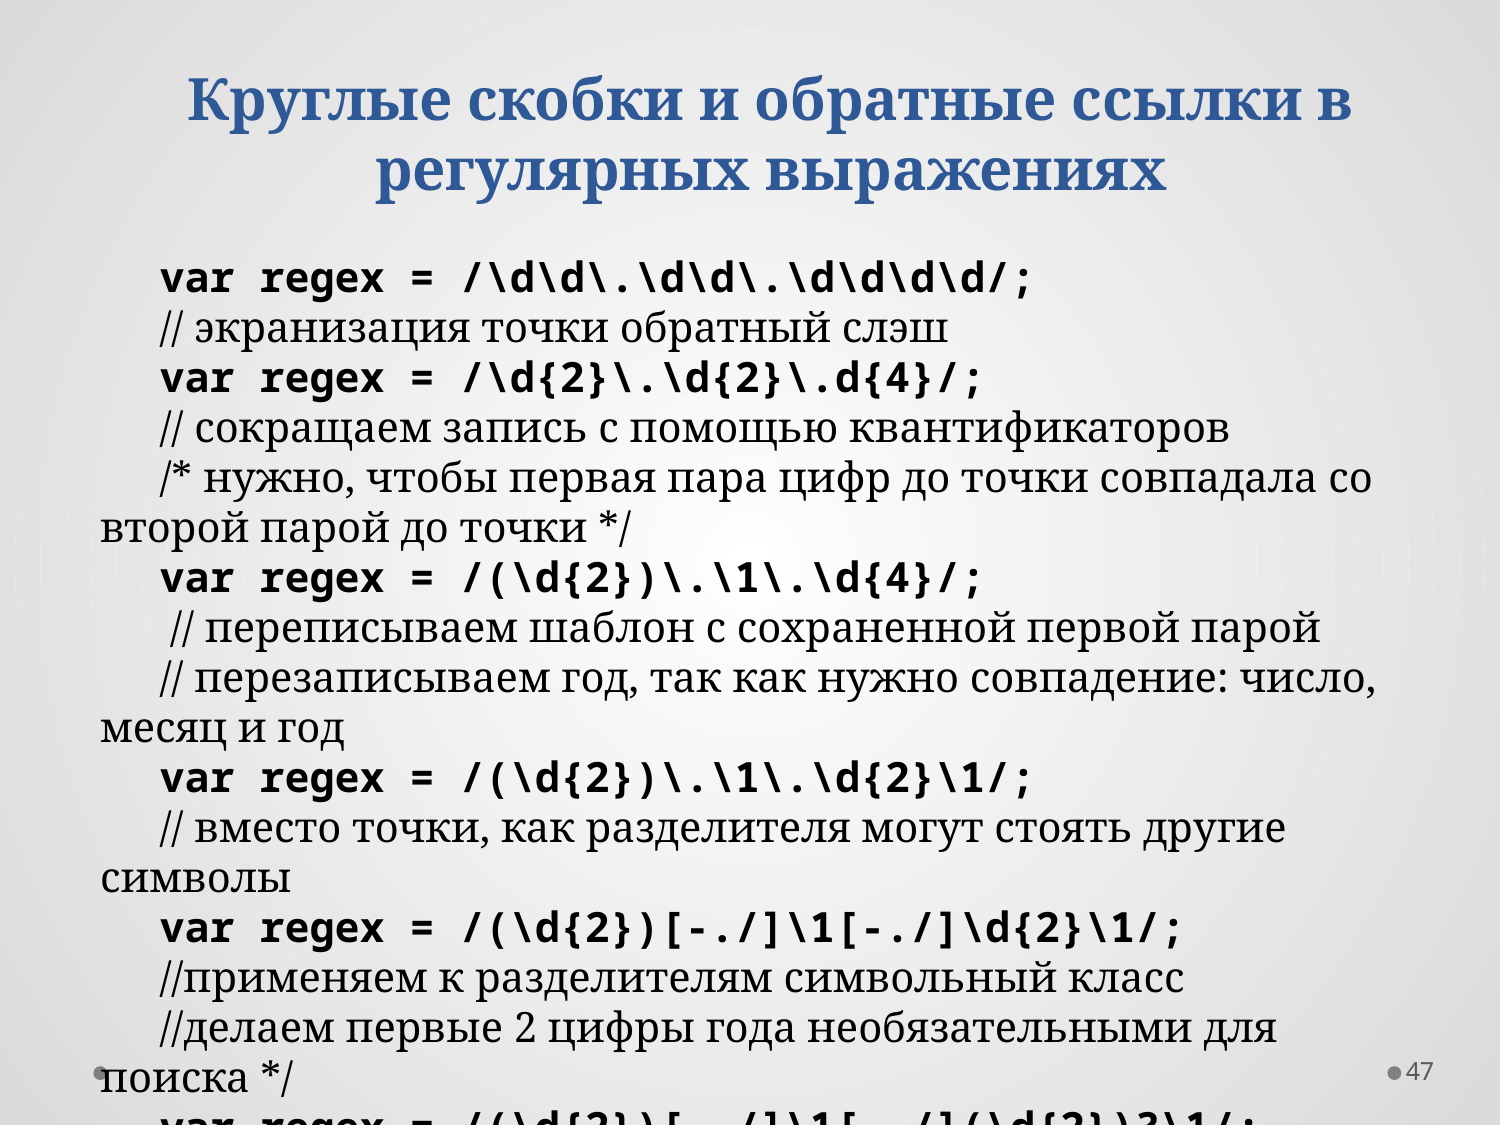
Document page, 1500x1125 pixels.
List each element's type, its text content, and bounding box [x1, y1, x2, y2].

text_box Круглые скобки и обратные ссылки в регулярных выражениях [118, 54, 1424, 210]
text_box var regex = /\d\d\.\d\d\.\d\d\d\d/; // экранизация точки обратный слэш var regex = /\d{2}\.\d{2}\.d{4}/; // сокращаем запись с помощью квантификаторов /* нужно, чтобы первая пара цифр до точки совпадала со второй парой до точки */ var regex = /(\d{2})\.\1\.\d{4}/; // переписываем шаблон с сохраненной первой парой // перезаписываем год, так как нужно совпадение: число, месяц и год var regex = /(\d{2})\.\1\.\d{2}\1/; // вместо точки, как разделителя могут стоять другие символы var regex = /(\d{2})[-./]\1[-./]\d{2}\1/; //применяем к разделителям символьный класс //делаем первые 2 цифры года необязательными для поиска */ var regex = /(\d{2})[-./]\1[-./](\d{2})?\1/; var regex = /\b(\d{2})[-./]\1[-./](\d{2})?\1\b/; [85, 243, 1450, 1125]
slide_number 47 [1401, 1042, 1494, 1103]
